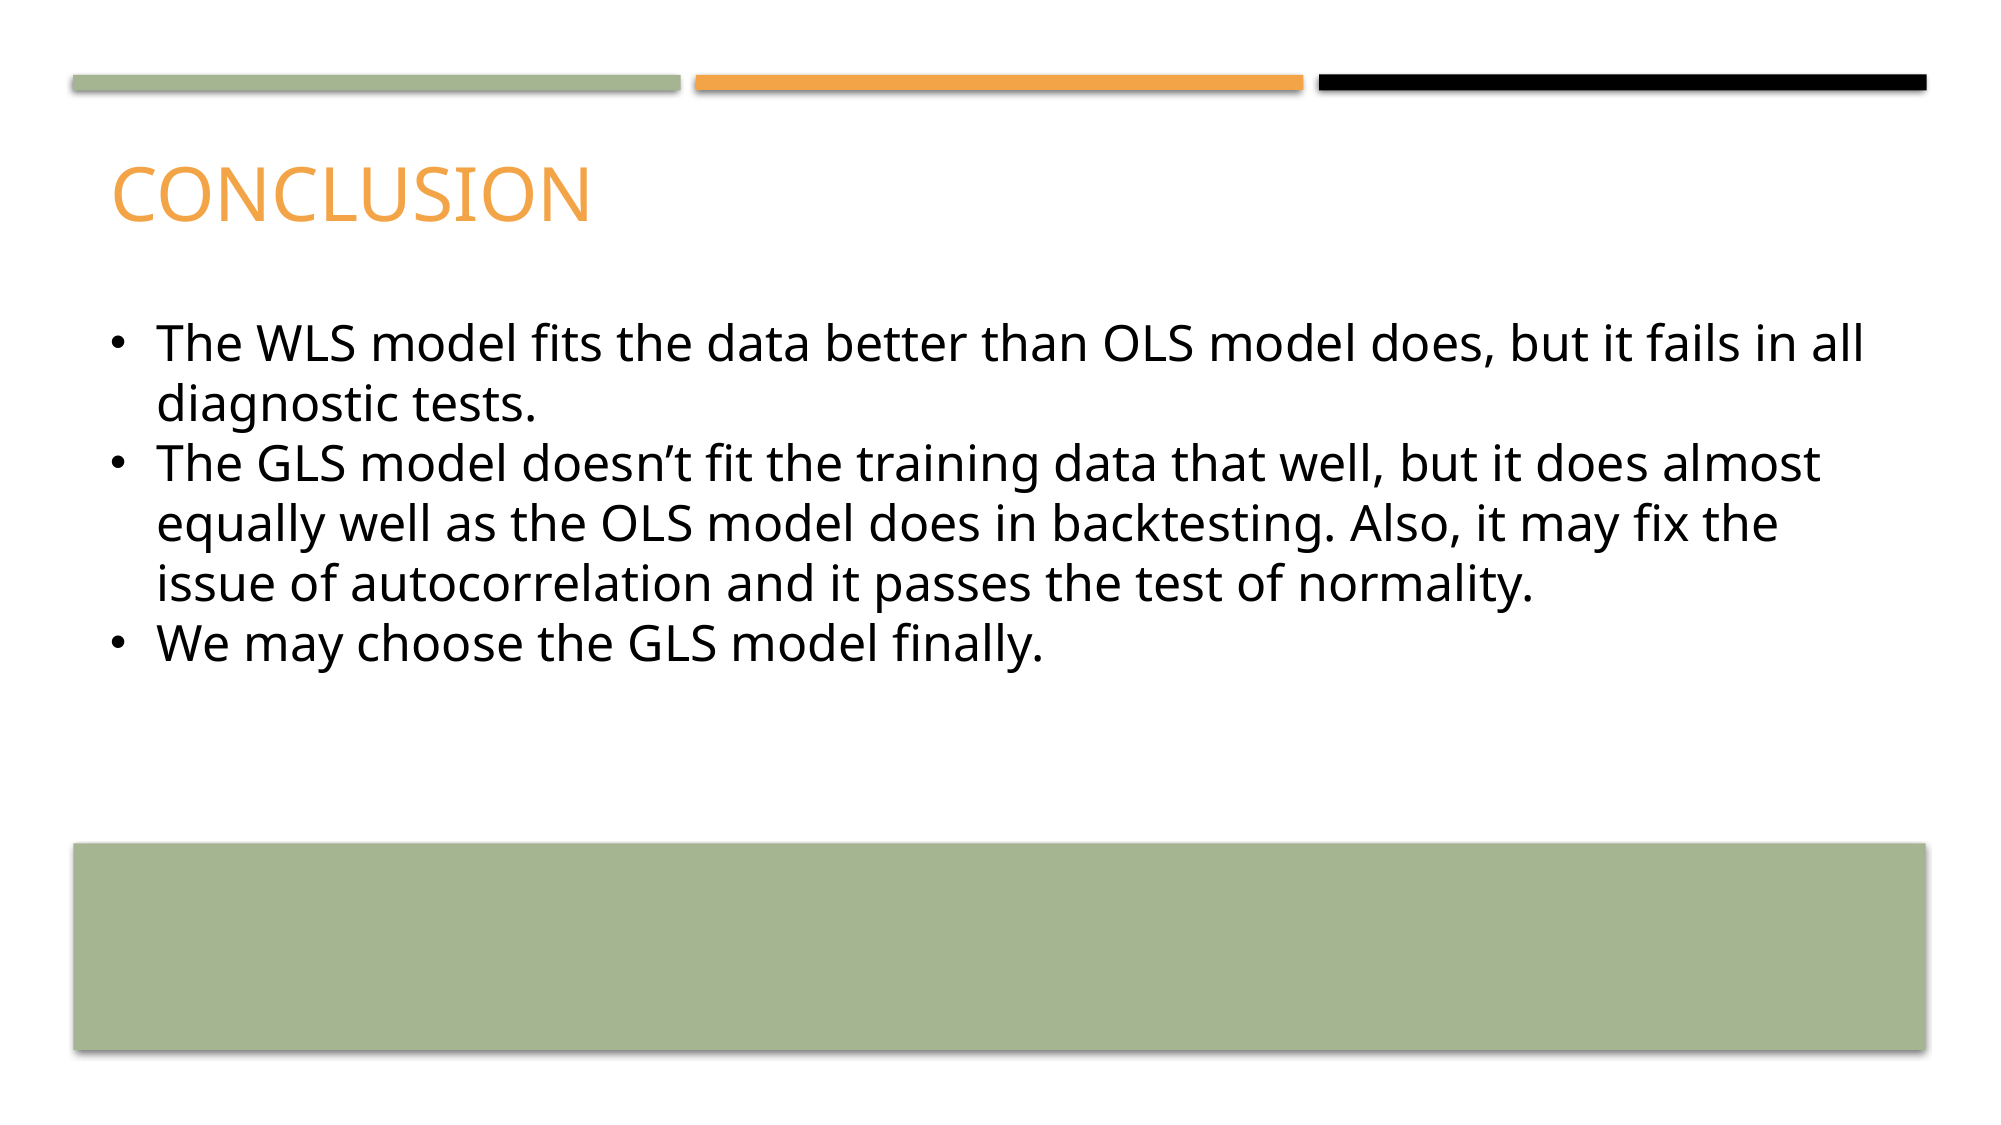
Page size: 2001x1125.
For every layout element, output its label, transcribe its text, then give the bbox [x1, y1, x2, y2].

title CONCLUSION [95, 122, 1905, 243]
text_box The WLS model fits the data better than OLS model does, but it fails in all diagnostic tests. The GLS model doesn’t fit the training data that well, but it does almost equally well as the OLS model does in backtesting. Also, it may fix the issue of autocorrelation and it passes the test of normality. We may choose the GLS model finally. [95, 243, 1905, 679]
